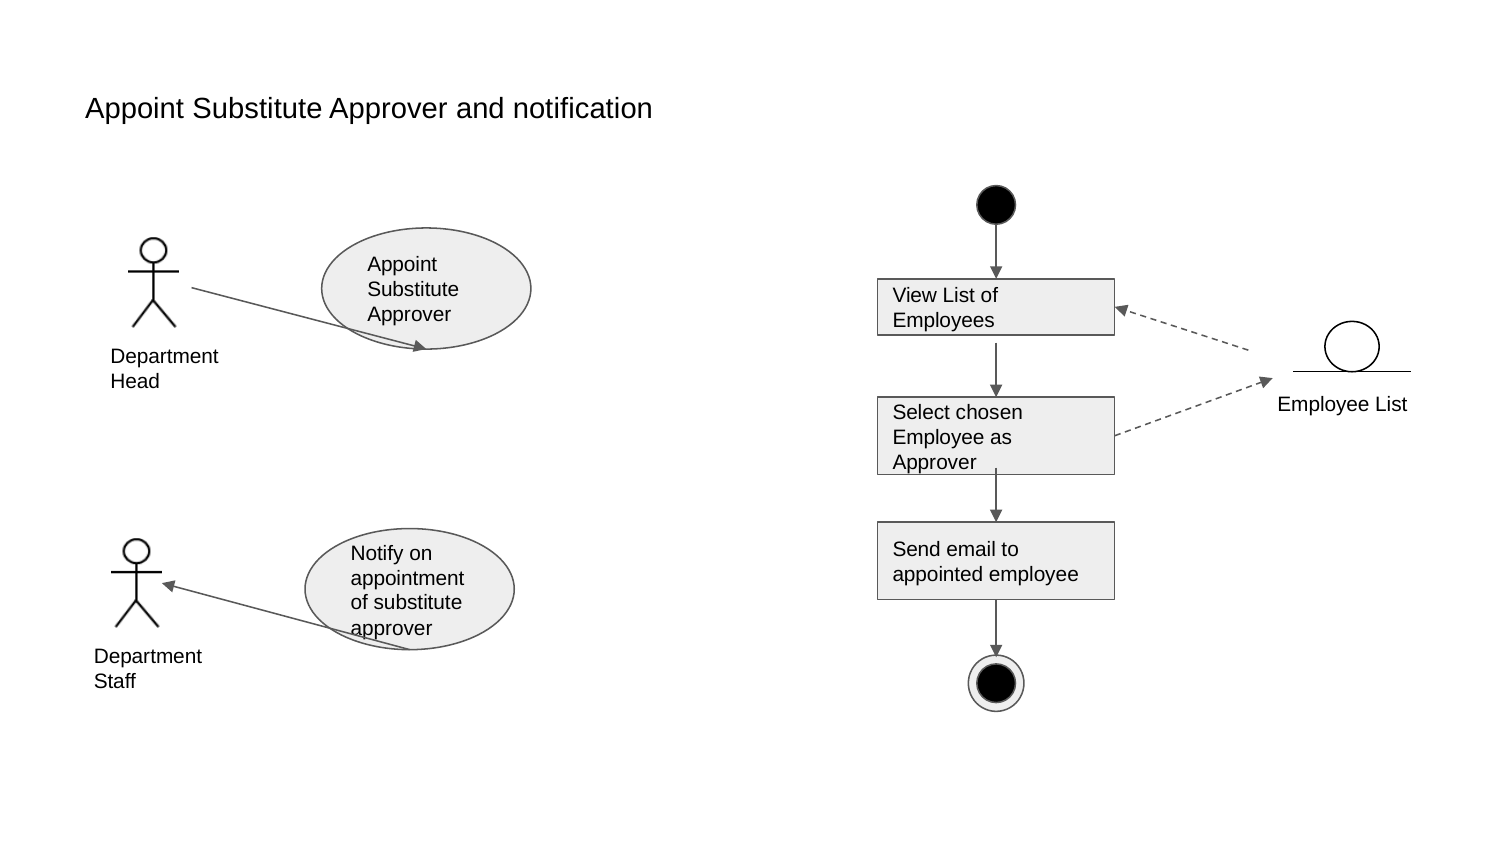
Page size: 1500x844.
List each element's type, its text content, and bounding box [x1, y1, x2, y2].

picture [128, 237, 179, 328]
text_box [976, 185, 1016, 225]
text_box Select chosen Employee as Approver [877, 397, 1115, 475]
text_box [1114, 377, 1273, 436]
text_box [1324, 321, 1380, 371]
text_box [968, 655, 1024, 712]
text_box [161, 582, 306, 590]
text_box [976, 663, 1016, 703]
text_box Appoint Substitute Approver and notification [70, 73, 760, 164]
text_box Notify on appointment of substitute approver [305, 528, 515, 650]
text_box View List of Employees [877, 278, 1115, 335]
picture [111, 538, 163, 629]
text_box Appoint Substitute Approver [321, 227, 531, 350]
text_box Department Staff [78, 627, 248, 665]
text_box Department Head [95, 327, 265, 365]
text_box Employee List [1262, 375, 1472, 426]
text_box Send email to appointed employee [877, 522, 1115, 600]
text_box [1114, 306, 1249, 351]
